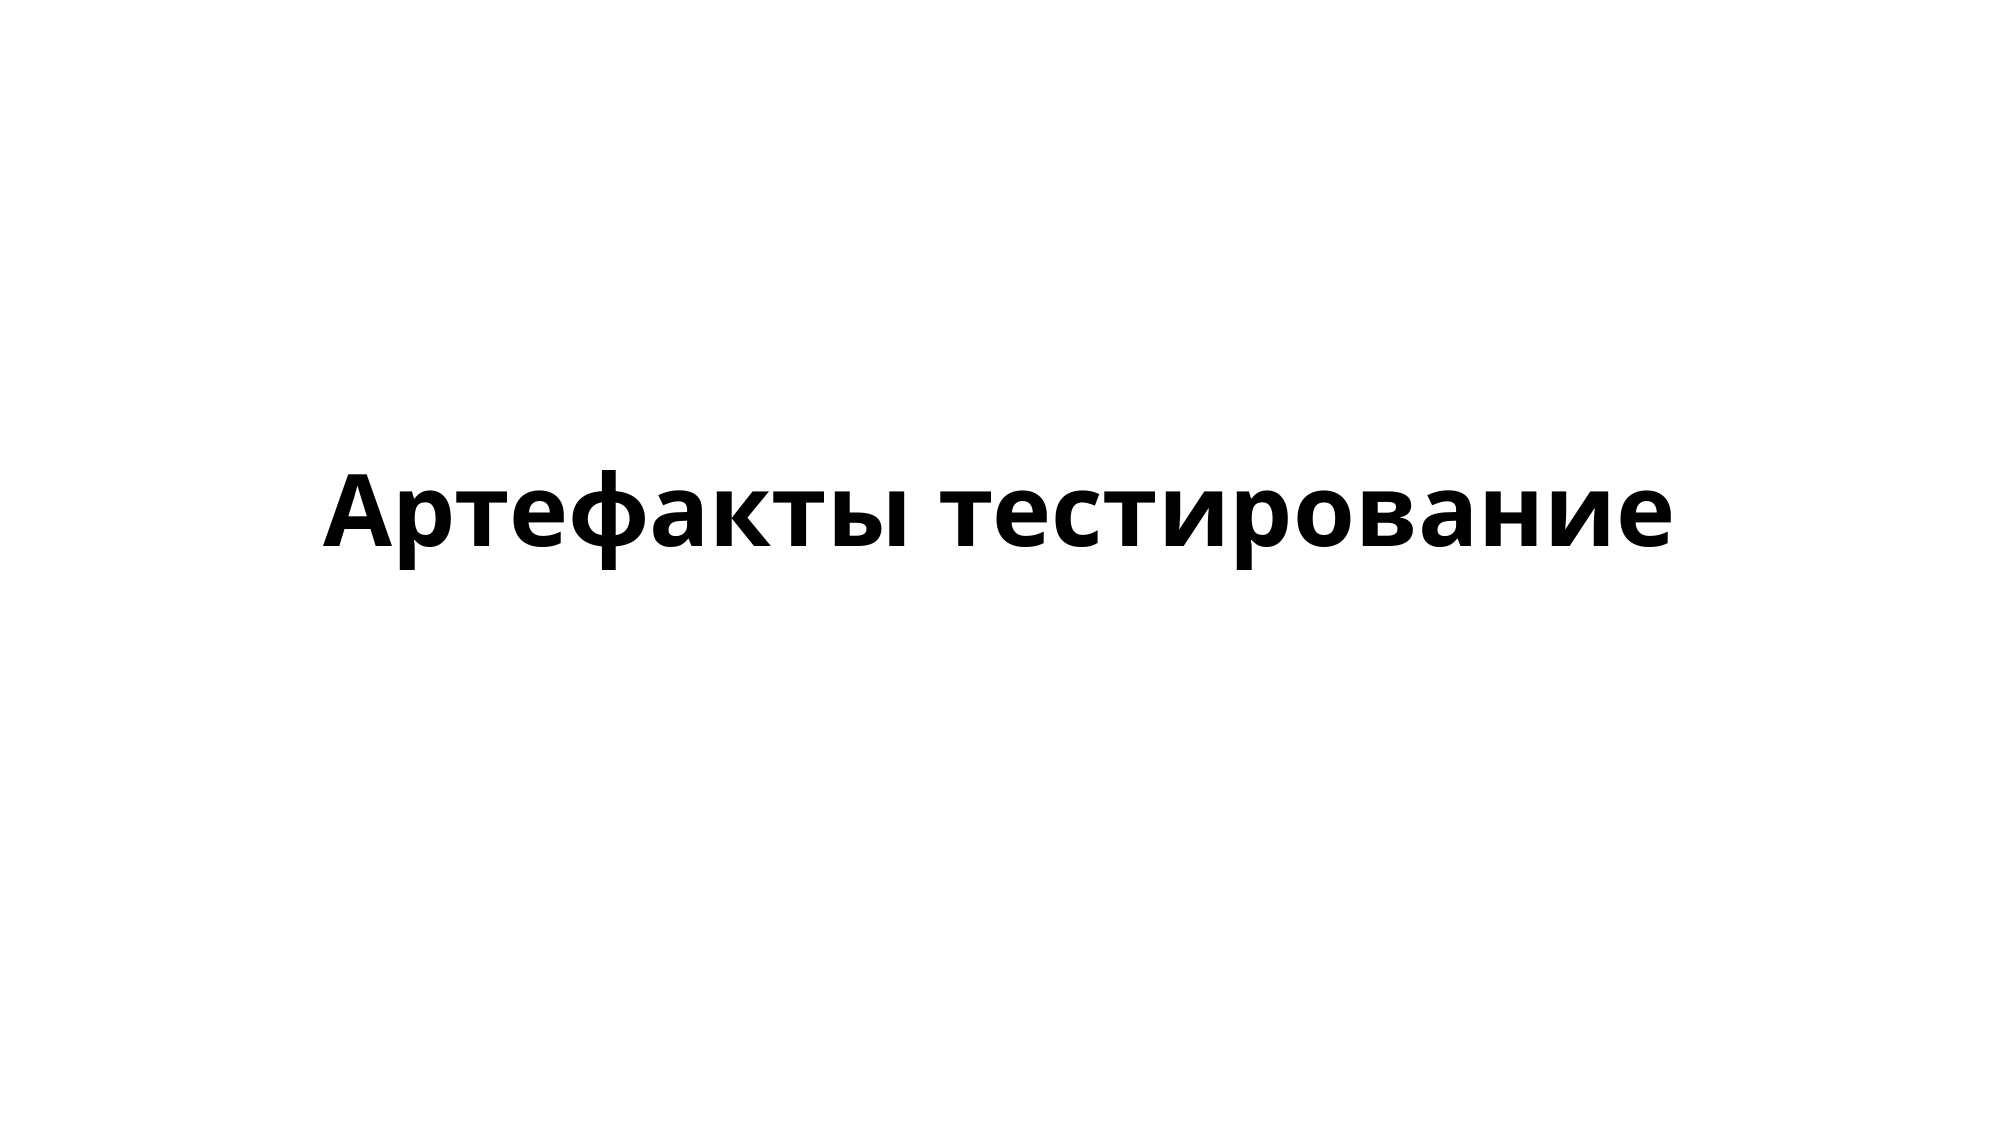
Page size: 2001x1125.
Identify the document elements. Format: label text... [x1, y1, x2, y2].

title Артефакты тестирование [249, 184, 1750, 576]
